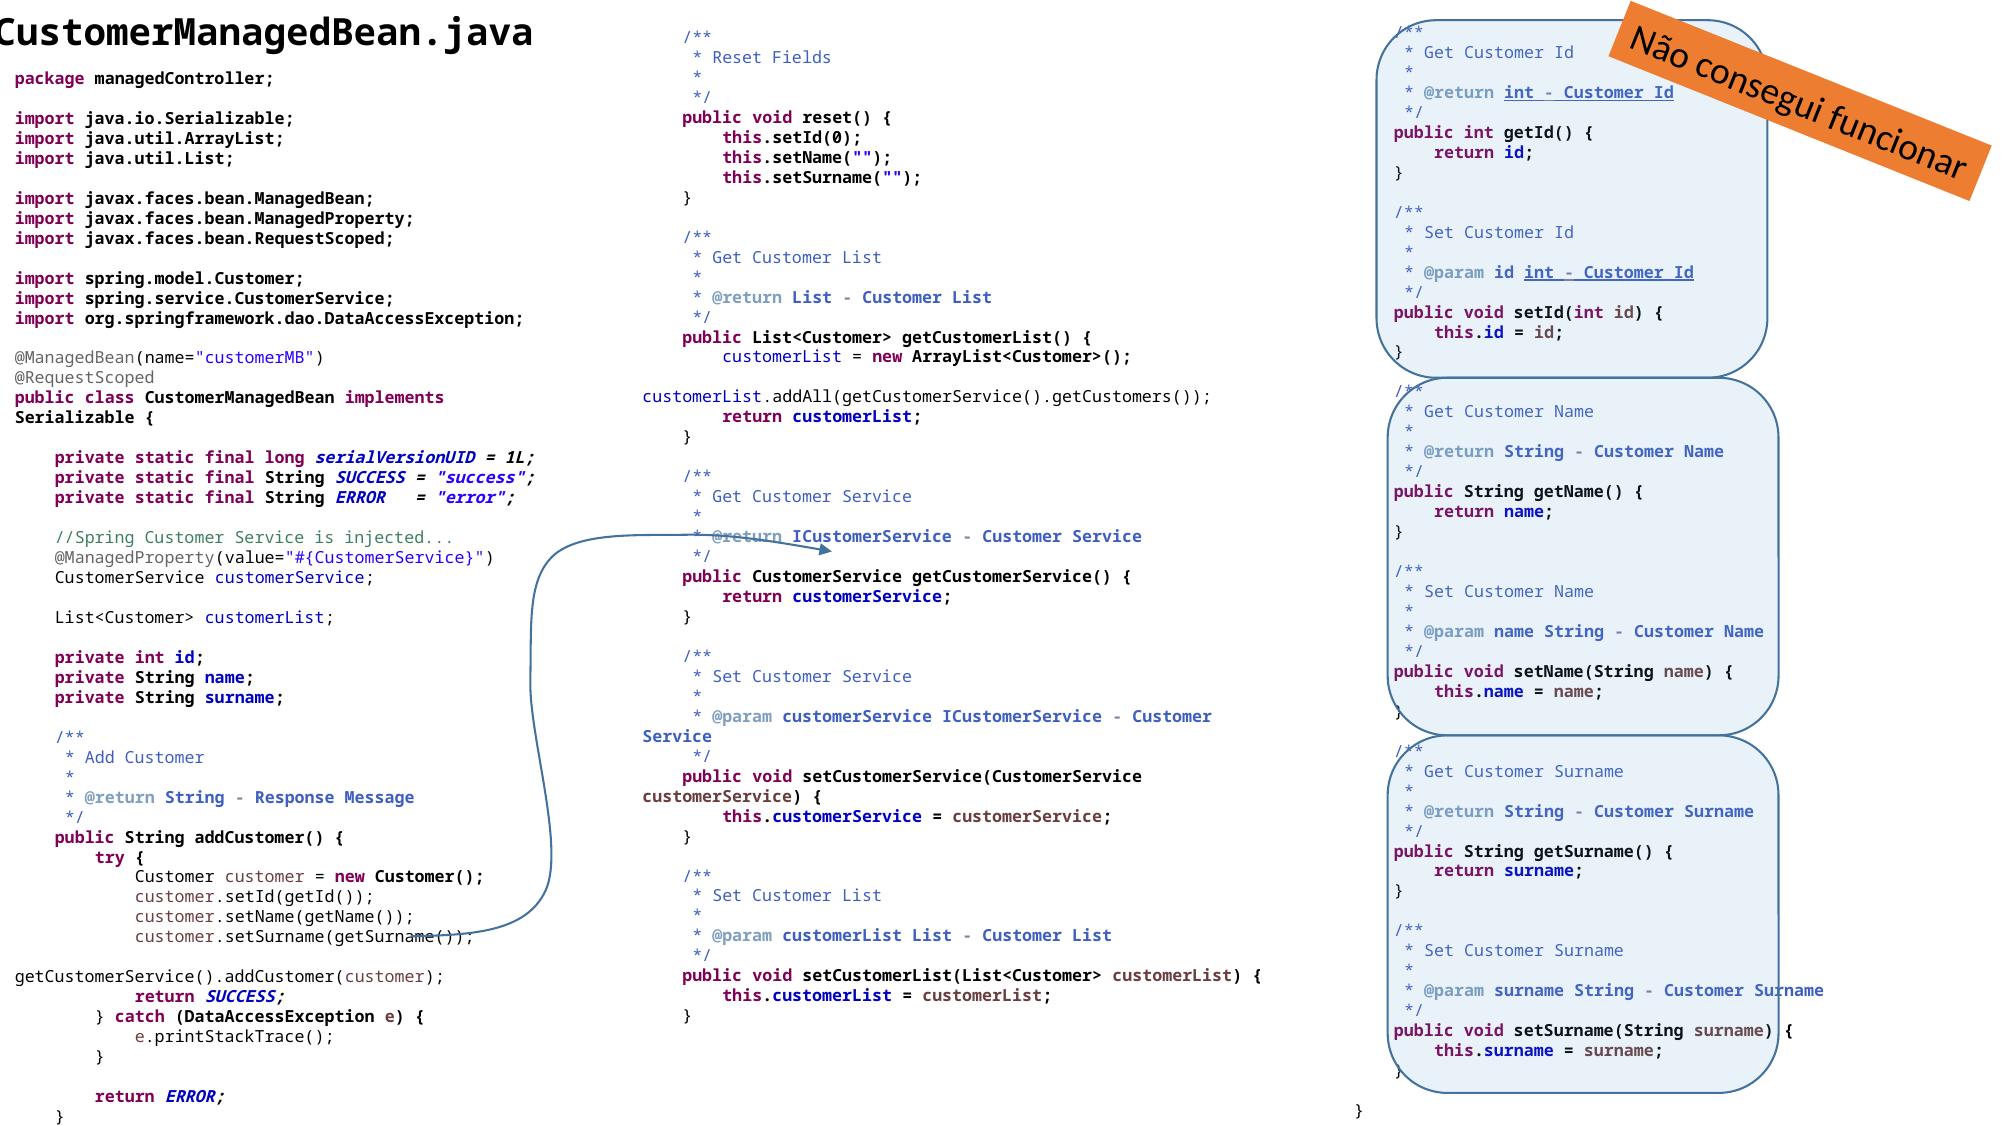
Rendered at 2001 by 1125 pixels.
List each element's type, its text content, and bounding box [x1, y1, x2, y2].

text_box /** * Reset Fields * */ public void reset() { this.setId(0); this.setName(""); this.setSurname(""); } /** * Get Customer List * * @return List - Customer List */ public List<Customer> getCustomerList() { customerList = new ArrayList<Customer>(); customerList.addAll(getCustomerService().getCustomers()); return customerList; } /** * Get Customer Service * * @return ICustomerService - Customer Service */ public CustomerService getCustomerService() { return customerService; } /** * Set Customer Service * * @param customerService ICustomerService - Customer Service */ public void setCustomerService(CustomerService customerService) { this.customerService = customerService; } /** * Set Customer List * * @param customerList List - Customer List */ public void setCustomerList(List<Customer> customerList) { this.customerList = customerList; } [627, 19, 1289, 1033]
text_box [1386, 377, 1780, 735]
text_box Não consegui funcionar [1608, 0, 1992, 202]
text_box /** * Get Customer Id * * @return int - Customer Id */ public int getId() { return id; } /** * Set Customer Id * * @param id int - Customer Id */ public void setId(int id) { this.id = id; } /** * Get Customer Name * * @return String - Customer Name */ public String getName() { return name; } /** * Set Customer Name * * @param name String - Customer Name */ public void setName(String name) { this.name = name; } /** * Get Customer Surname * * @return String - Customer Surname */ public String getSurname() { return surname; } /** * Set Customer Surname * * @param surname String - Customer Surname */ public void setSurname(String surname) { this.surname = surname; } } [1339, 14, 2000, 1125]
text_box package managedController; import java.io.Serializable; import java.util.ArrayList; import java.util.List; import javax.faces.bean.ManagedBean; import javax.faces.bean.ManagedProperty; import javax.faces.bean.RequestScoped; import spring.model.Customer; import spring.service.CustomerService; import org.springframework.dao.DataAccessException; @ManagedBean(name="customerMB") @RequestScoped public class CustomerManagedBean implements Serializable { private static final long serialVersionUID = 1L; private static final String SUCCESS = "success"; private static final String ERROR = "error"; //Spring Customer Service is injected... @ManagedProperty(value="#{CustomerService}") CustomerService customerService; List<Customer> customerList; private int id; private String name; private String surname; /** * Add Customer * * @return String - Response Message */ public String addCustomer() { try { Customer customer = new Customer(); customer.setId(getId()); customer.setName(getName()); customer.setSurname(getSurname()); getCustomerService().addCustomer(customer); return SUCCESS; } catch (DataAccessException e) { e.printStackTrace(); } return ERROR; } [0, 61, 564, 1125]
text_box [410, 533, 832, 938]
text_box CustomerManagedBean.java [0, 0, 571, 61]
text_box [1386, 734, 1780, 1094]
text_box [1375, 19, 1769, 379]
